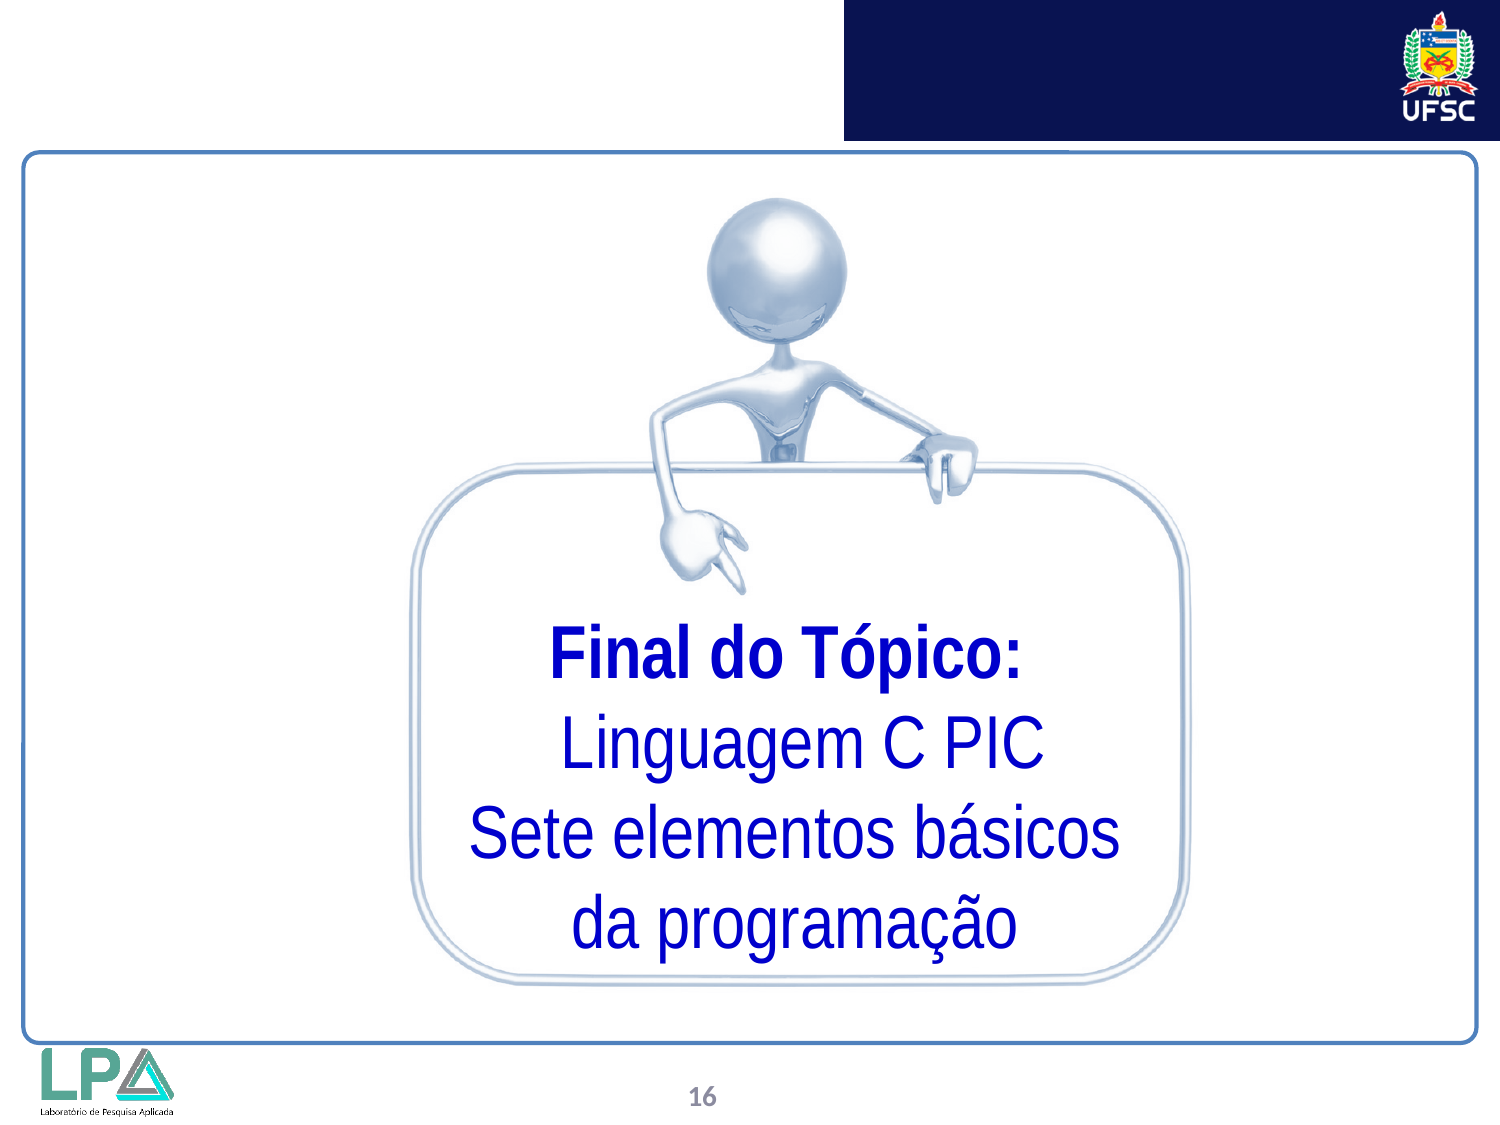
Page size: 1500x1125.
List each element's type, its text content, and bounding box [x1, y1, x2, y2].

picture [371, 172, 1219, 1020]
picture [41, 1048, 174, 1117]
slide_number 16 [527, 1065, 878, 1125]
picture [844, 0, 1500, 141]
